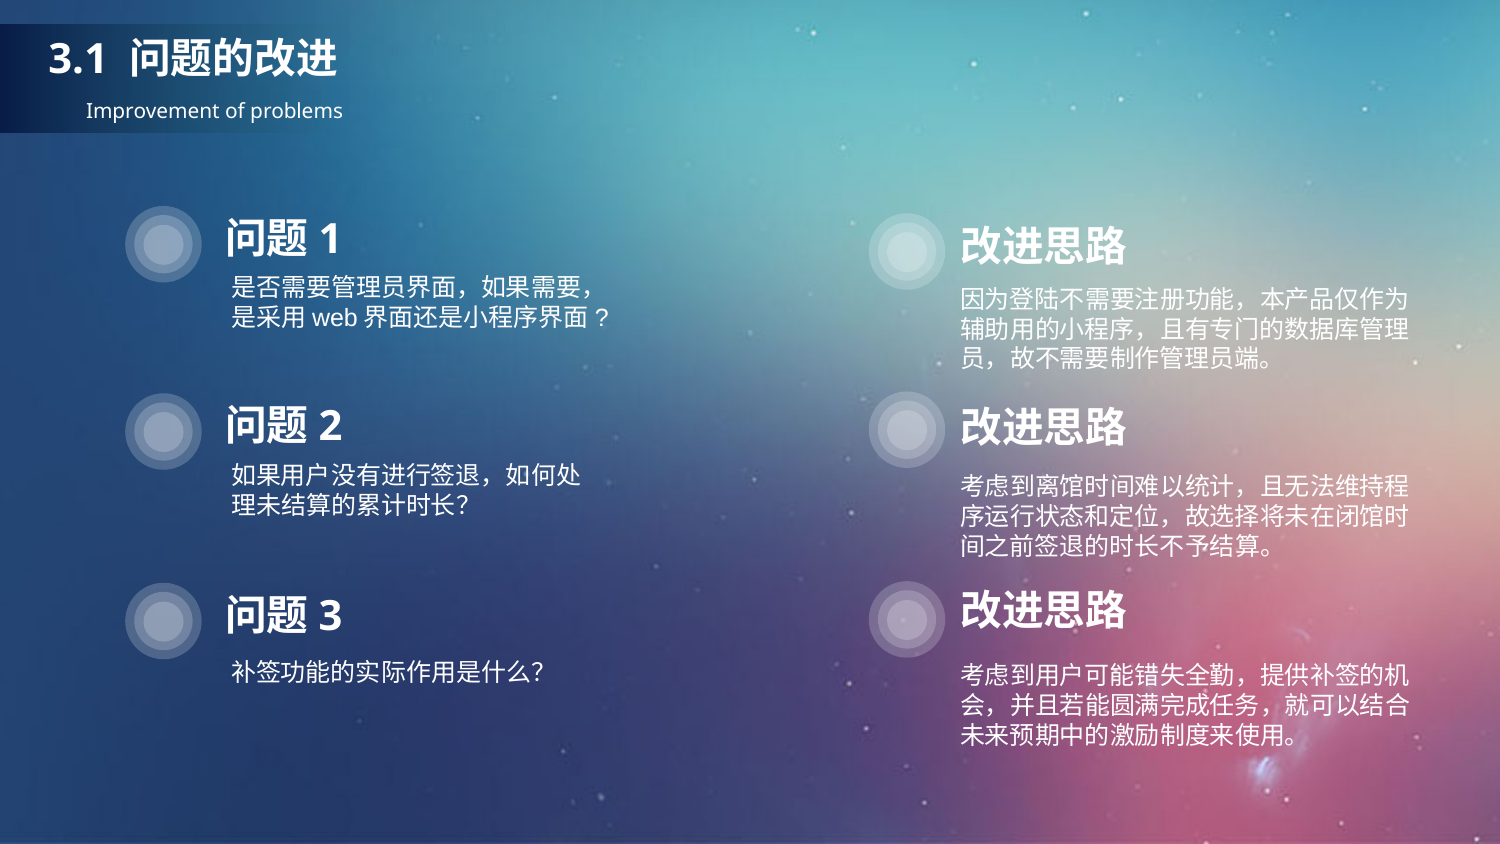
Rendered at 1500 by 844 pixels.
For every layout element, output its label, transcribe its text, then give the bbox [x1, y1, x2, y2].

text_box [868, 391, 946, 469]
text_box 改进思路 [946, 212, 1143, 275]
text_box 如果用户没有进行签退，如何处理未结算的累计时长？ [216, 451, 608, 527]
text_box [868, 580, 946, 658]
text_box 3.1 问题的改进 [33, 24, 353, 90]
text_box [124, 205, 202, 283]
text_box 补签功能的实际作用是什么？ [216, 648, 608, 694]
text_box 改进思路 [948, 393, 1143, 459]
text_box [0, 24, 349, 133]
text_box 考虑到用户可能错失全勤，提供补签的机会，并且若能圆满完成任务，就可以结合未来预期中的激励制度来使用。 [945, 651, 1428, 757]
picture [0, 0, 1500, 844]
text_box 考虑到离馆时间难以统计，且无法维持程序运行状态和定位，故选择将未在闭馆时间之前签退的时长不予结算。 [945, 463, 1428, 568]
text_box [124, 582, 202, 660]
text_box 是否需要管理员界面，如果需要，是采用web界面还是小程序界面? [216, 264, 608, 340]
text_box 因为登陆不需要注册功能，本产品仅作为辅助用的小程序，且有专门的数据库管理员，故不需要制作管理员端。 [945, 275, 1448, 381]
text_box 问题2 [210, 391, 358, 457]
text_box 问题3 [210, 581, 358, 647]
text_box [124, 392, 202, 470]
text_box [868, 212, 946, 290]
text_box Improvement of problems [49, 90, 358, 131]
text_box 改进思路 [945, 576, 1143, 641]
text_box 问题1 [210, 204, 358, 269]
